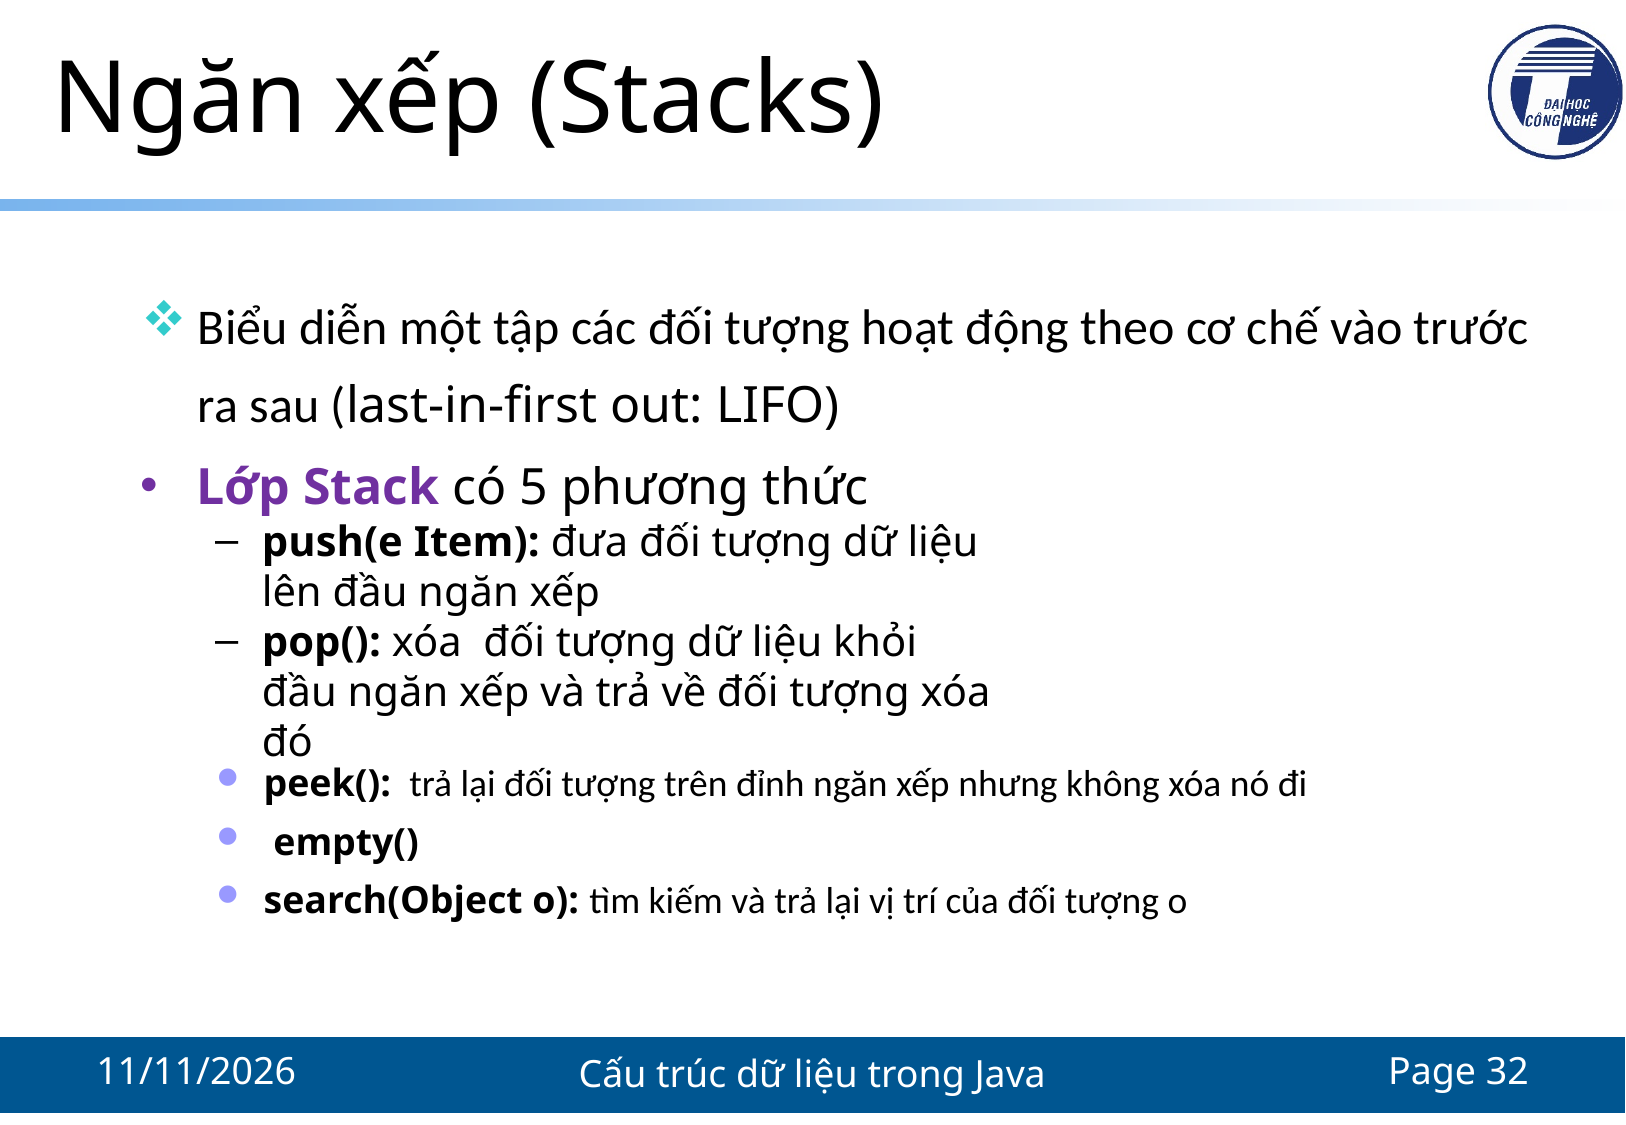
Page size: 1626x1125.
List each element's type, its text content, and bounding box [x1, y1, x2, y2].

picture [0, 199, 1625, 211]
slide_number Page 32 [1164, 1043, 1544, 1103]
picture [1500, 22, 1625, 162]
text_box peek(): trả lại đối tượng trên đỉnh ngăn xếp nhưng không xóa nó đi empty() search(Object o): tìm kiếm và trả lại vị trí của đối tượng o [126, 738, 1625, 1043]
footer Cấu trúc dữ liệu trong Java [555, 1043, 1070, 1103]
picture [0, 1037, 1625, 1113]
text_box Biểu diễn một tập các đối tượng hoạt động theo cơ chế vào trước ra sau (last-in-first out: LIFO) [126, 269, 1590, 460]
list Lớp Stack có 5 phương thức push(e Item): đưa đối tượng dữ liệu lên đầu ngăn xếp pop(): xóa đối tượng dữ liệu khỏi đầu ngăn xếp và trả về đối tượng xóa đó [125, 446, 1014, 775]
title Ngăn xếp (Stacks) [37, 0, 1500, 186]
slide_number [81, 1042, 461, 1103]
